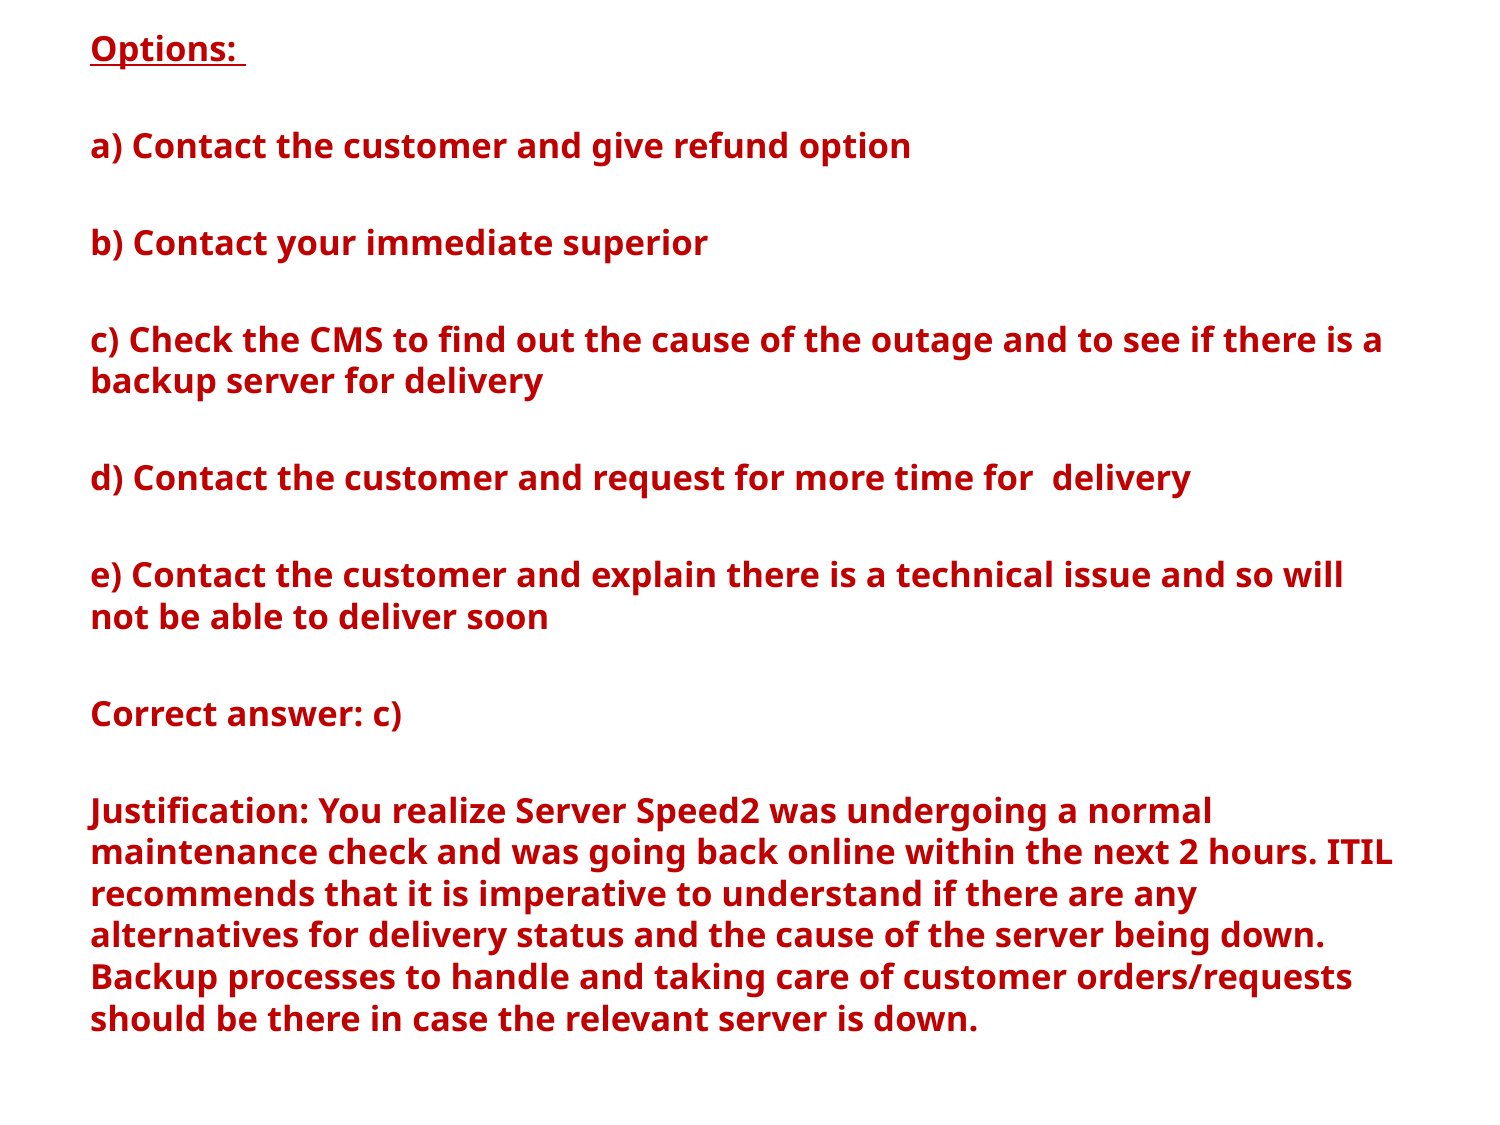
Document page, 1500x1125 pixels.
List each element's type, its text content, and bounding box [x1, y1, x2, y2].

list Options: a) Contact the customer and give refund option b) Contact your immediate superior c) Check the CMS to find out the cause of the outage and to see if there is a backup server for delivery d) Contact the customer and request for more time for delivery e) Contact the customer and explain there is a technical issue and so will not be able to deliver soon Correct answer: c) Justification: You realize Server Speed2 was undergoing a normal maintenance check and was going back online within the next 2 hours. ITIL recommends that it is imperative to understand if there are any alternatives for delivery status and the cause of the server being down. Backup processes to handle and taking care of customer orders/requests should be there in case the relevant server is down. [75, 19, 1425, 1059]
